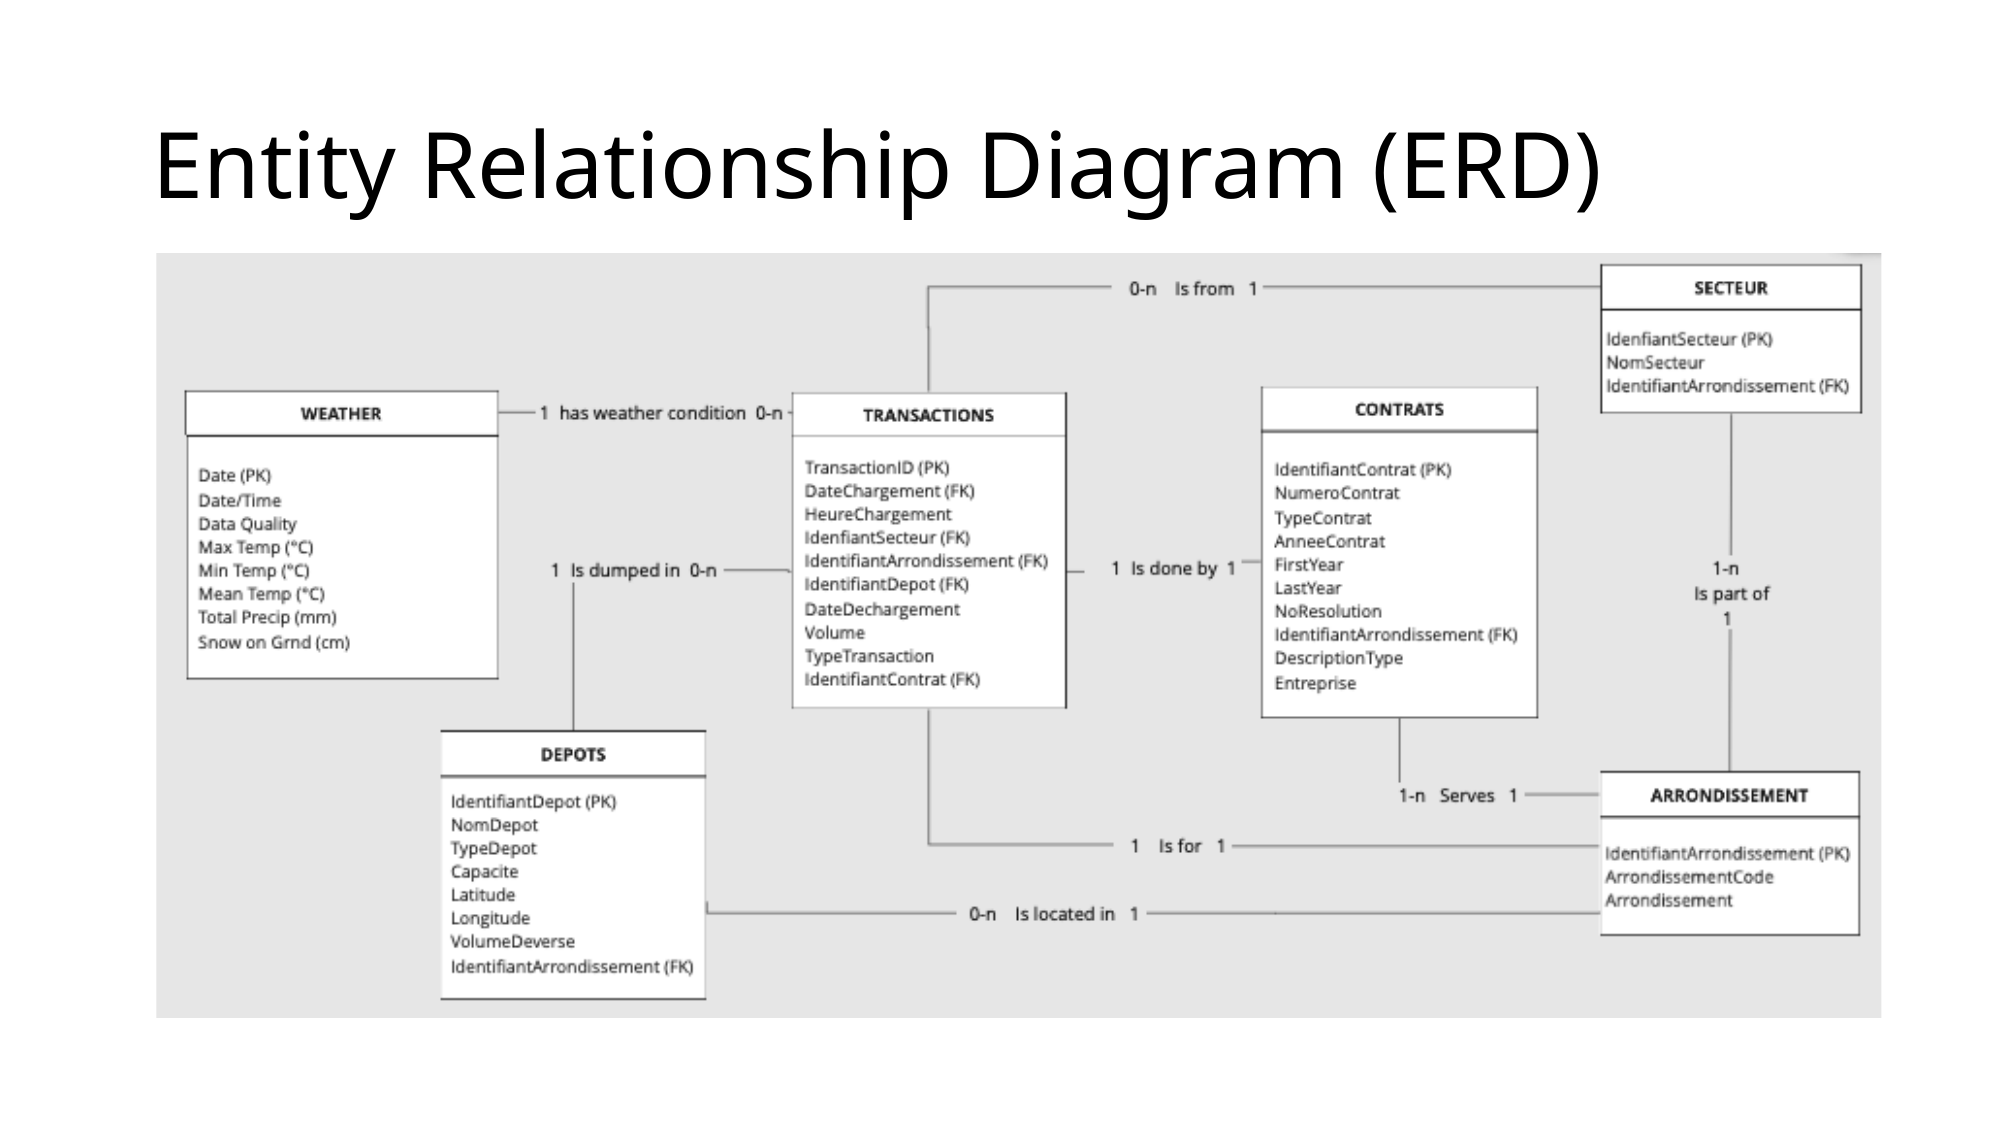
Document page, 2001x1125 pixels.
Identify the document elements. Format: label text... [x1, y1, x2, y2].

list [156, 253, 1882, 1023]
title Entity Relationship Diagram (ERD) [137, 59, 1863, 278]
